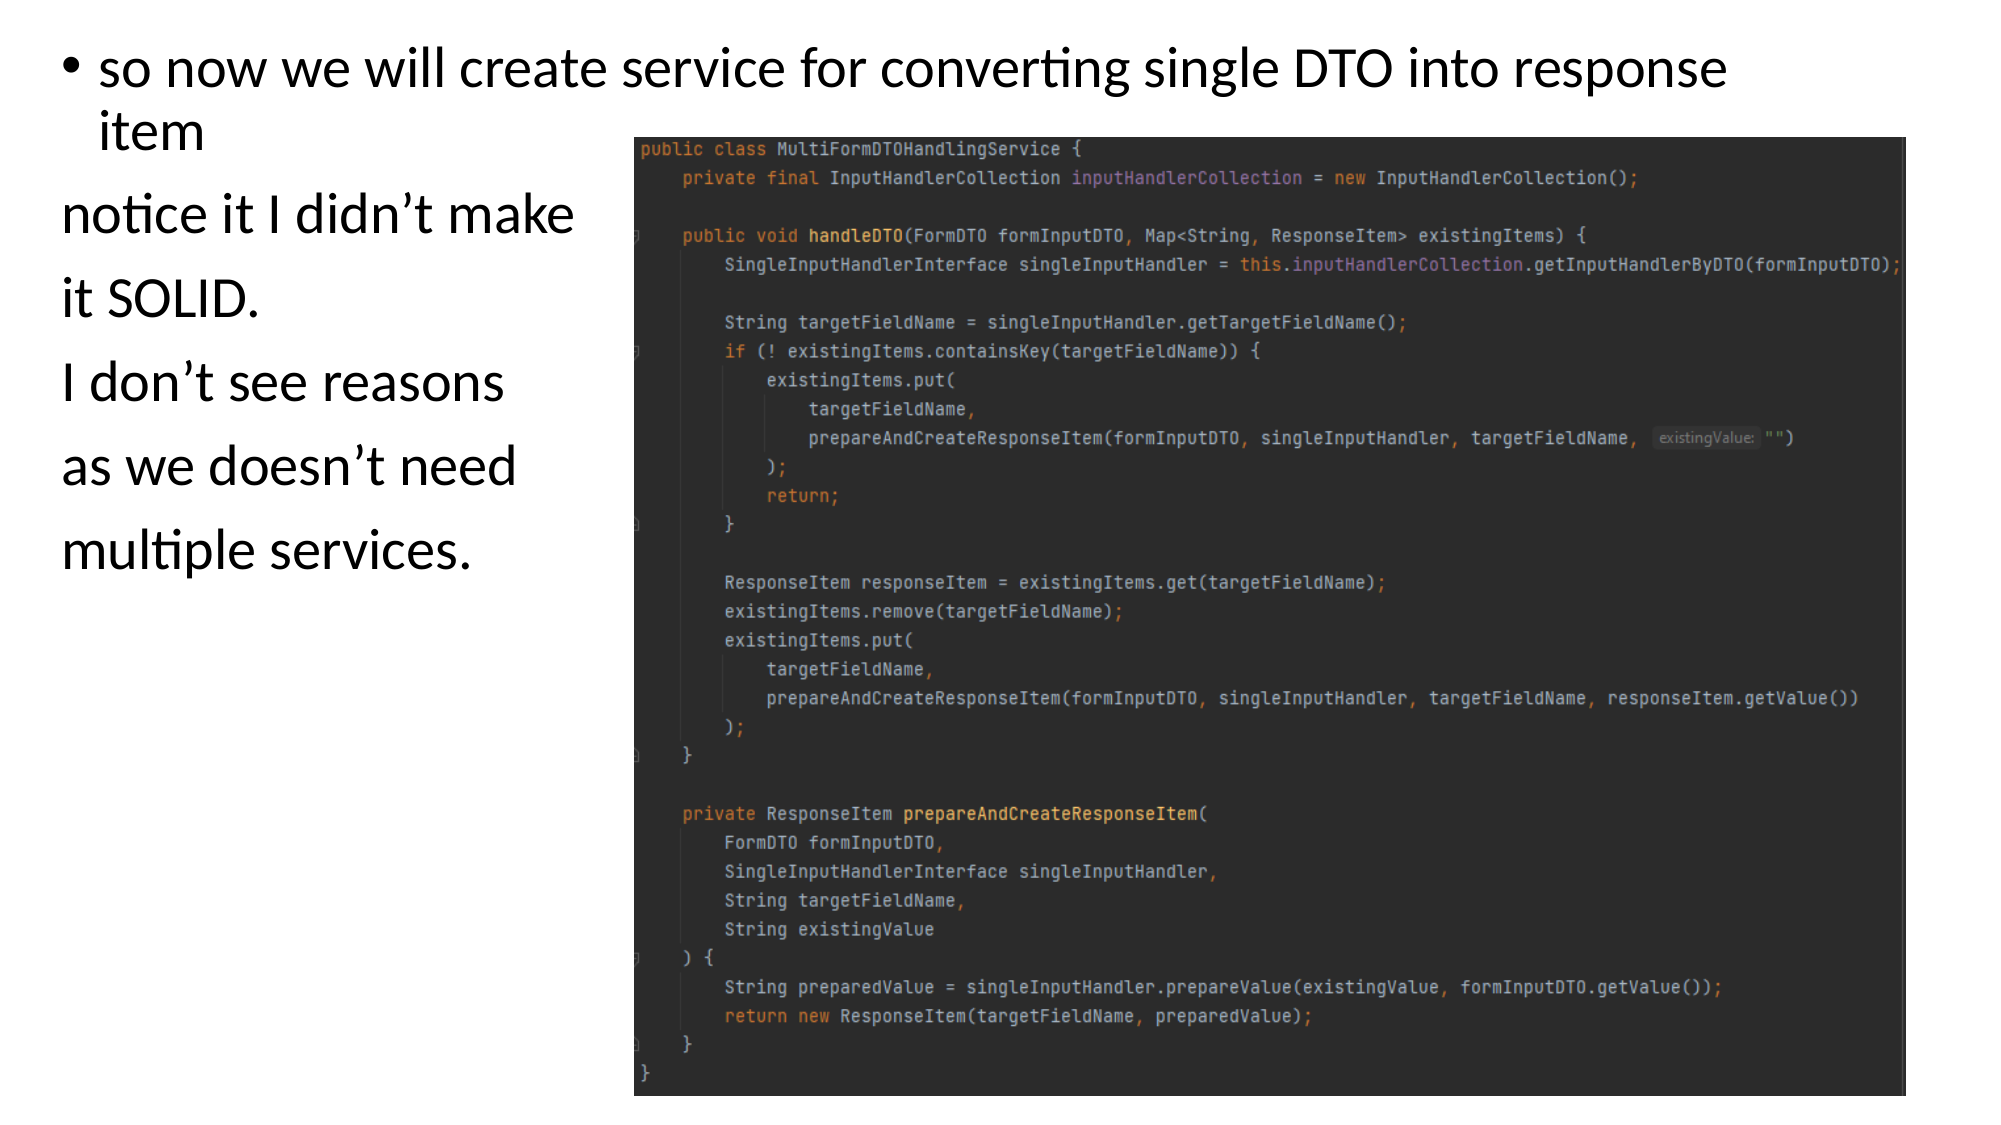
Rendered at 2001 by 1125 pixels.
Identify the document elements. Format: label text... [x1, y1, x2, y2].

list so now we will create service for converting single DTO into response item notice it I didn’t make it SOLID. I don’t see reasons as we doesn’t need multiple services. [46, 29, 1772, 1014]
picture [634, 137, 1906, 1096]
